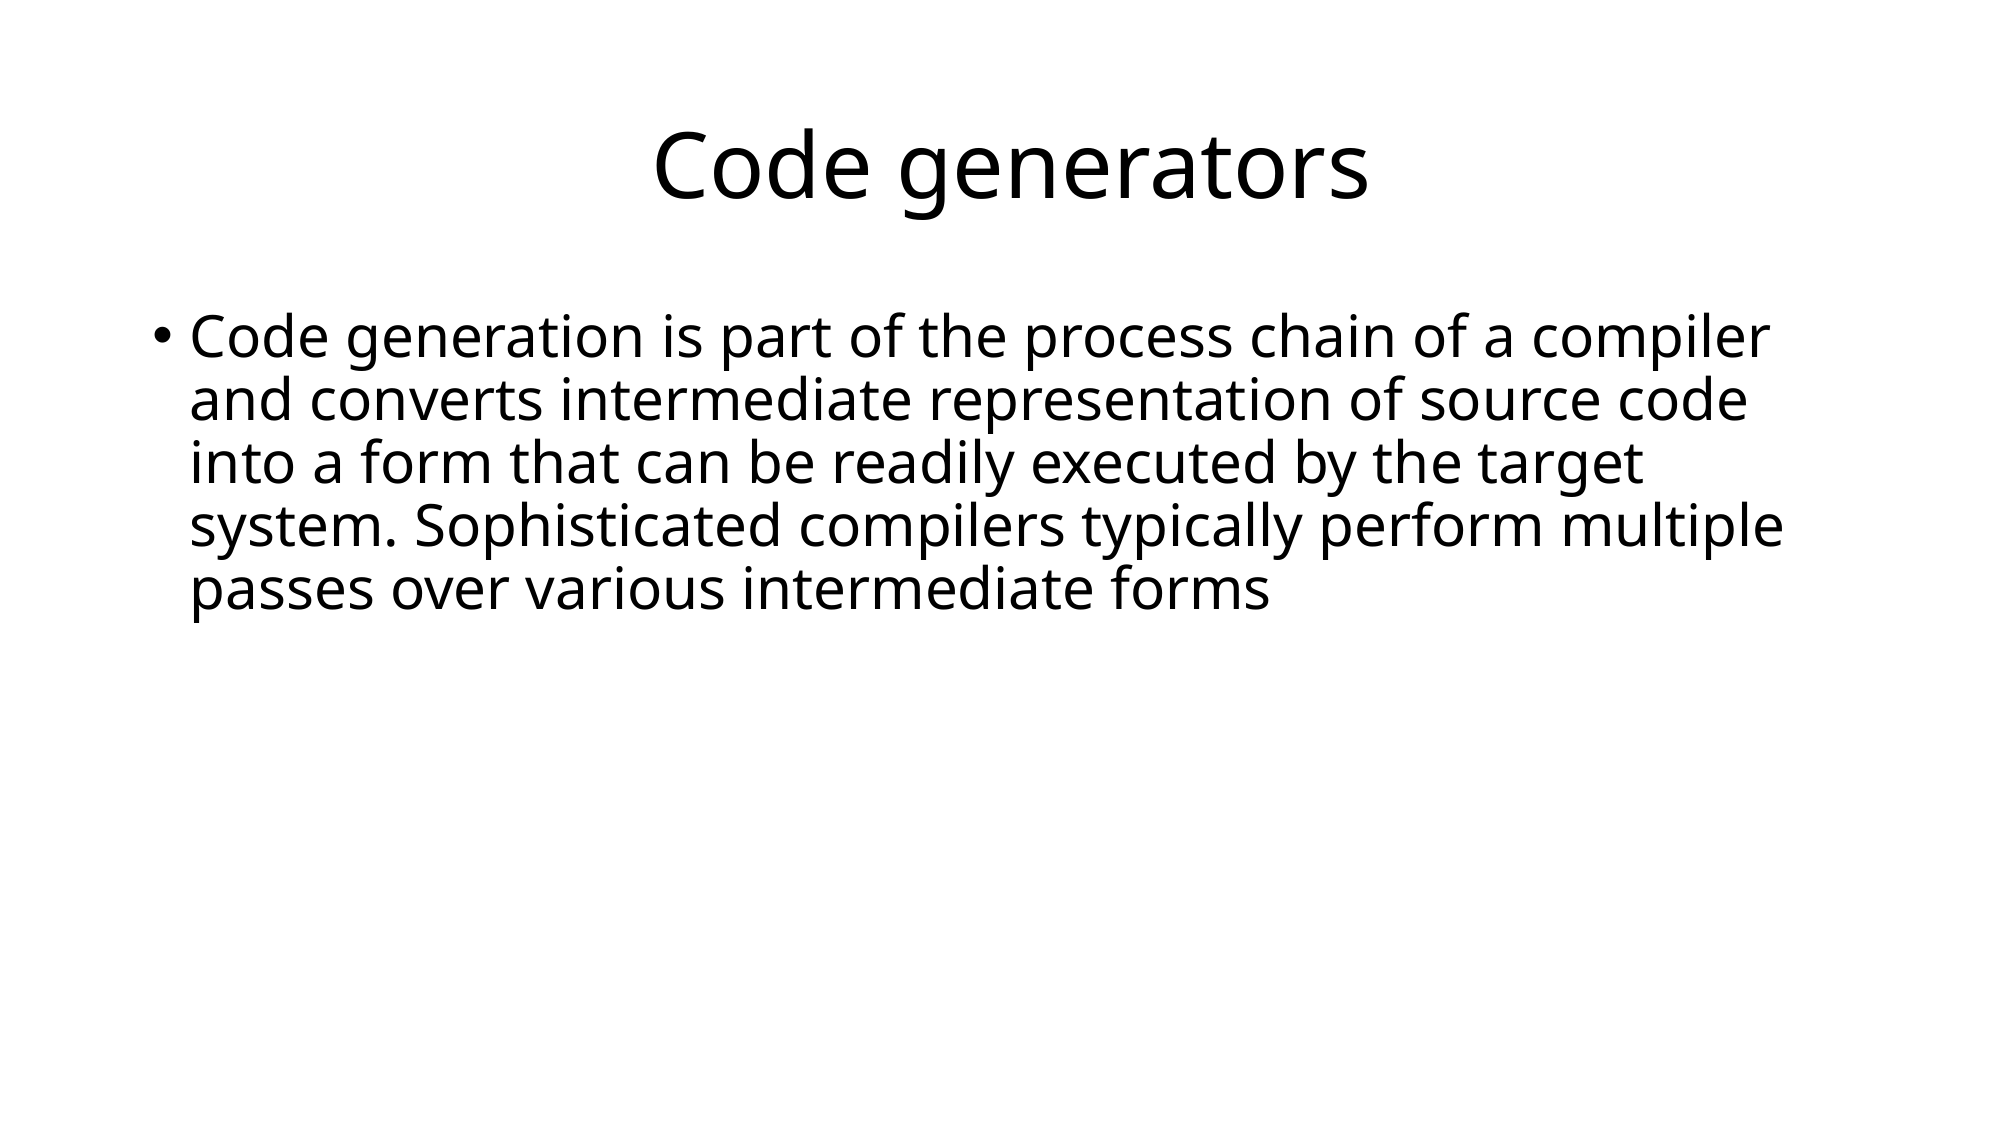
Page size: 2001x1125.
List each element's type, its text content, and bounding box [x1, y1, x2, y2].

list Code generation is part of the process chain of a compiler and converts intermediate representation of source code into a form that can be readily executed by the target system. Sophisticated compilers typically perform multiple passes over various intermediate forms [137, 299, 1863, 1014]
title Code generators [137, 59, 1863, 278]
